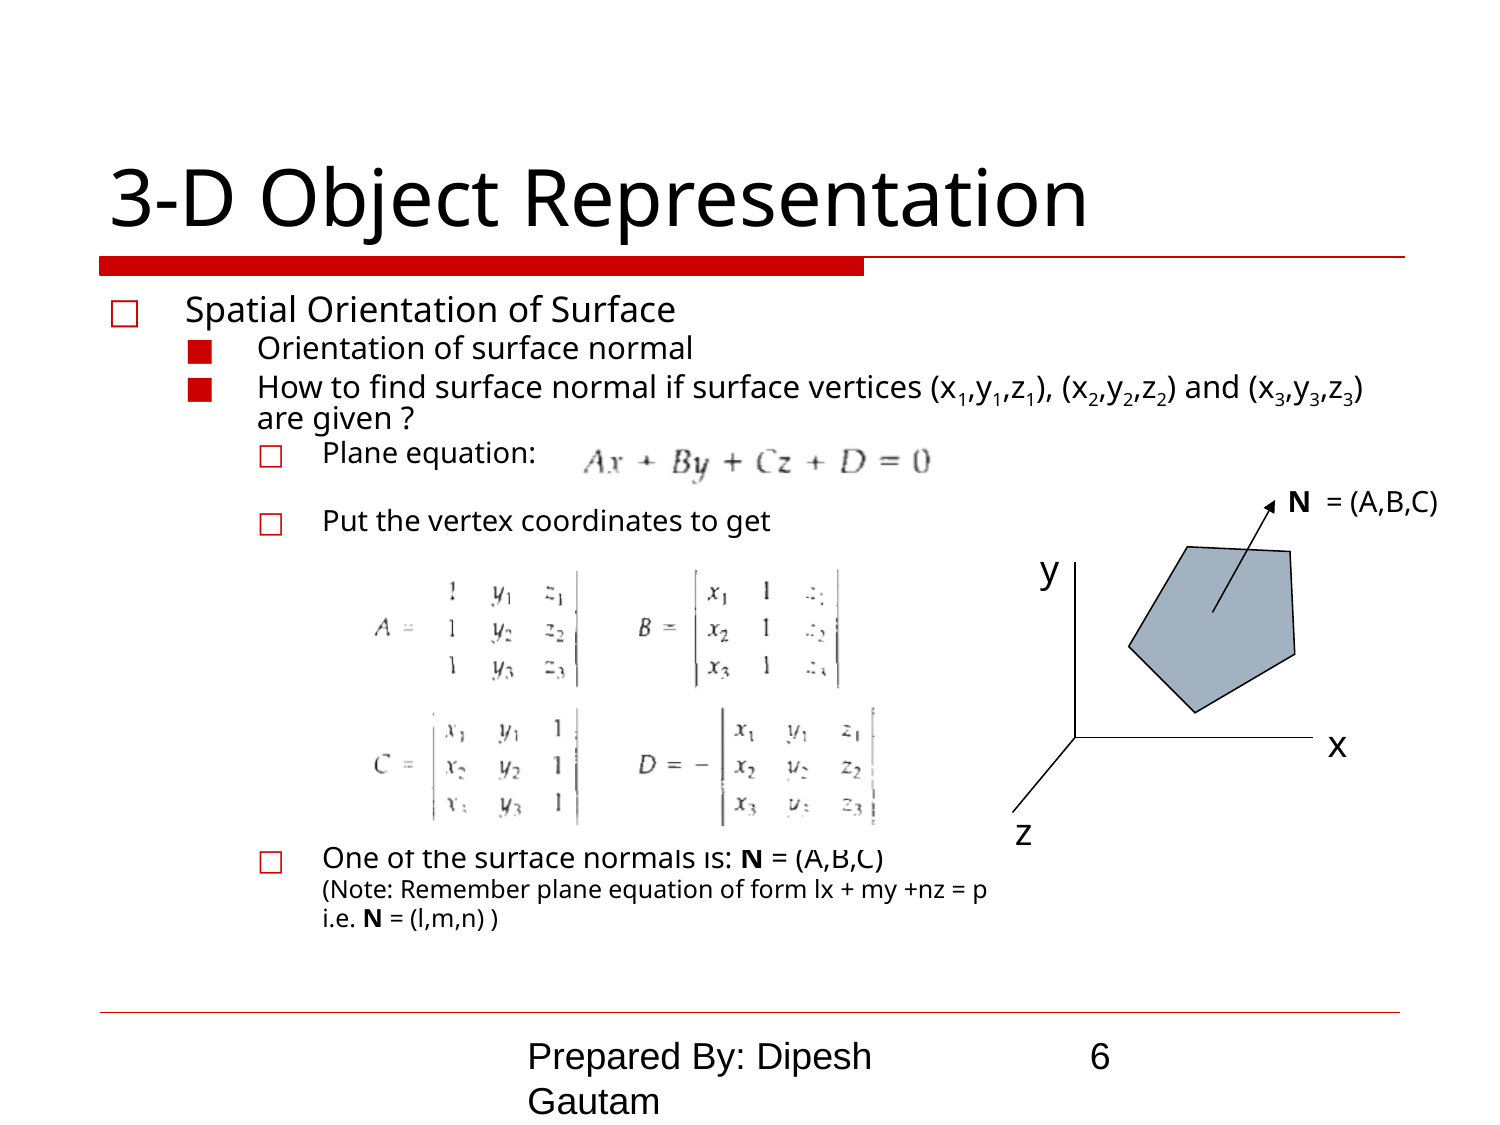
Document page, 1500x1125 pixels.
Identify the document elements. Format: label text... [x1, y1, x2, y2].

footer Prepared By: Dipesh Gautam [512, 1024, 988, 1103]
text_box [999, 475, 1491, 861]
slide_number ‹#› [1074, 1024, 1400, 1103]
title 3-D Object Representation [94, 50, 1407, 250]
list Spatial Orientation of Surface Orientation of surface normal How to find surface normal if surface vertices (x1,y1,z1), (x2,y2,z2) and (x3,y3,z3) are given ? Plane equation: Put the vertex coordinates to get One of the surface normals is: N = (A,B,C) (Note: Remember plane equation of form lx + my +nz = p i.e. N = (l,m,n) ) [92, 287, 1406, 988]
picture [349, 547, 901, 851]
picture [574, 424, 940, 498]
